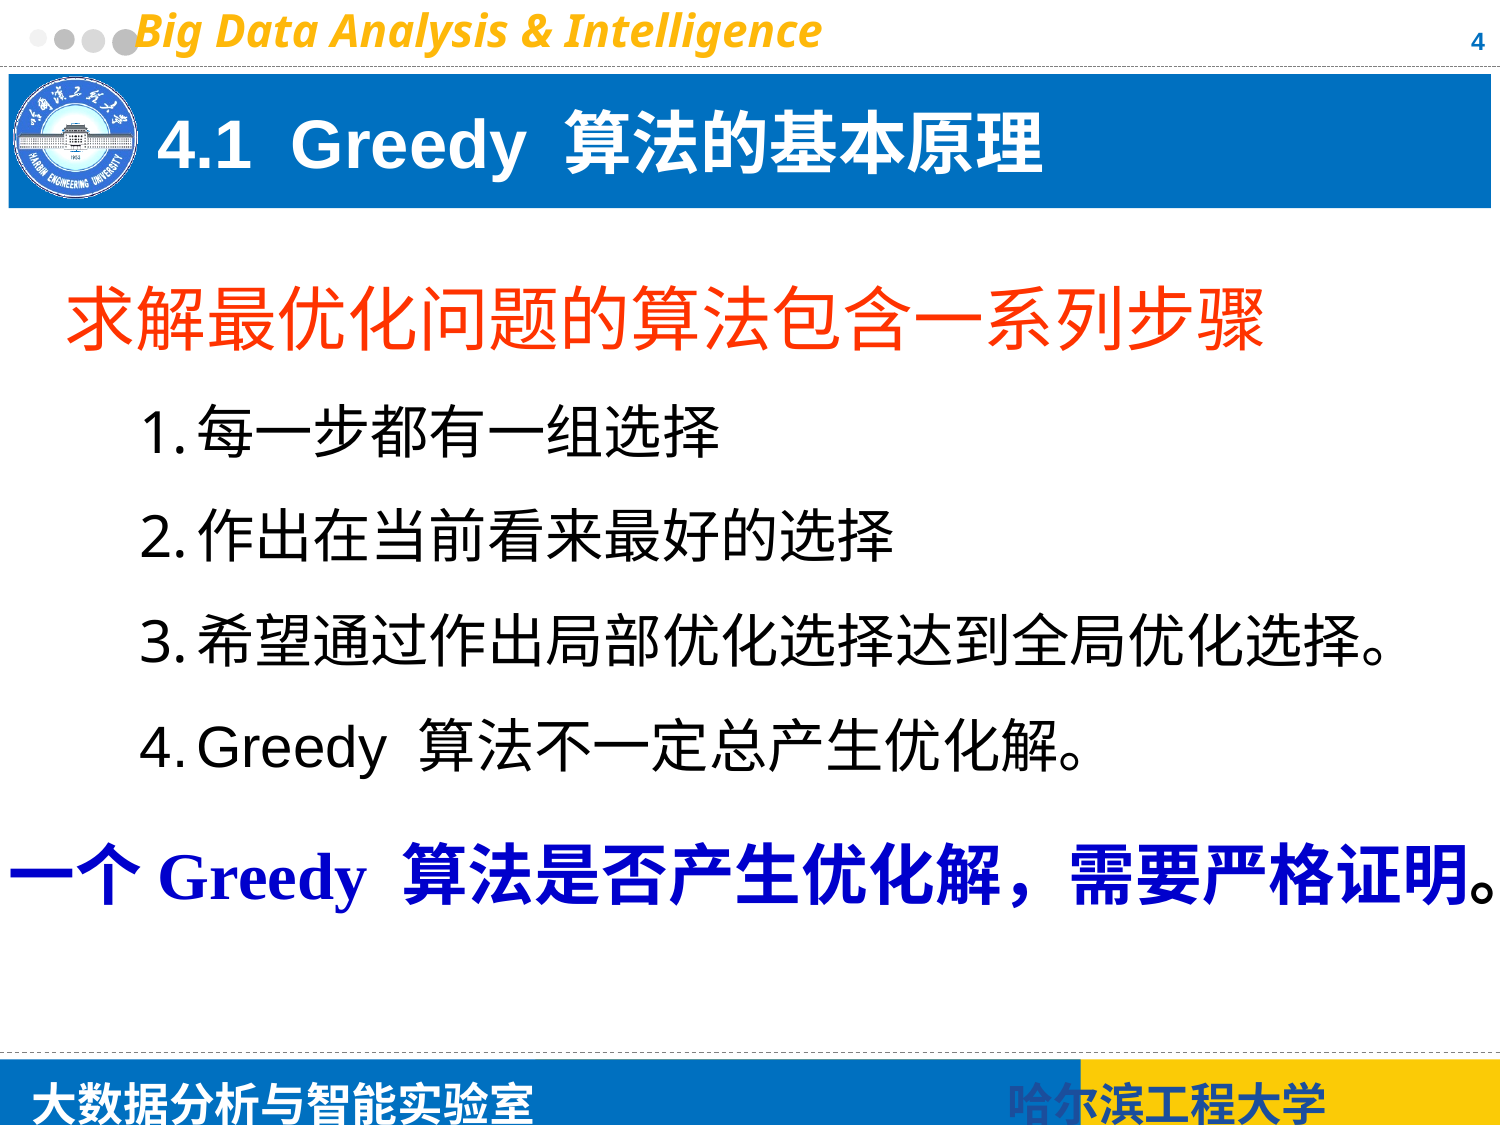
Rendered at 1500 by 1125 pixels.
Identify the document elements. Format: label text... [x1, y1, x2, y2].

slide_number 4 [1149, 10, 1500, 71]
title 4.1 Greedy 算法的基本原理 [142, 76, 1425, 207]
text_box 求解最优化问题的算法包含一系列步骤 每一步都有一组选择 作出在当前看来最好的选择 希望通过作出局部优化选择达到全局优化选择。 Greedy 算法不一定总产生优化解。 [50, 224, 1450, 787]
text_box 一个Greedy 算法是否产生优化解，需要严格证明。 [8, 832, 1500, 913]
